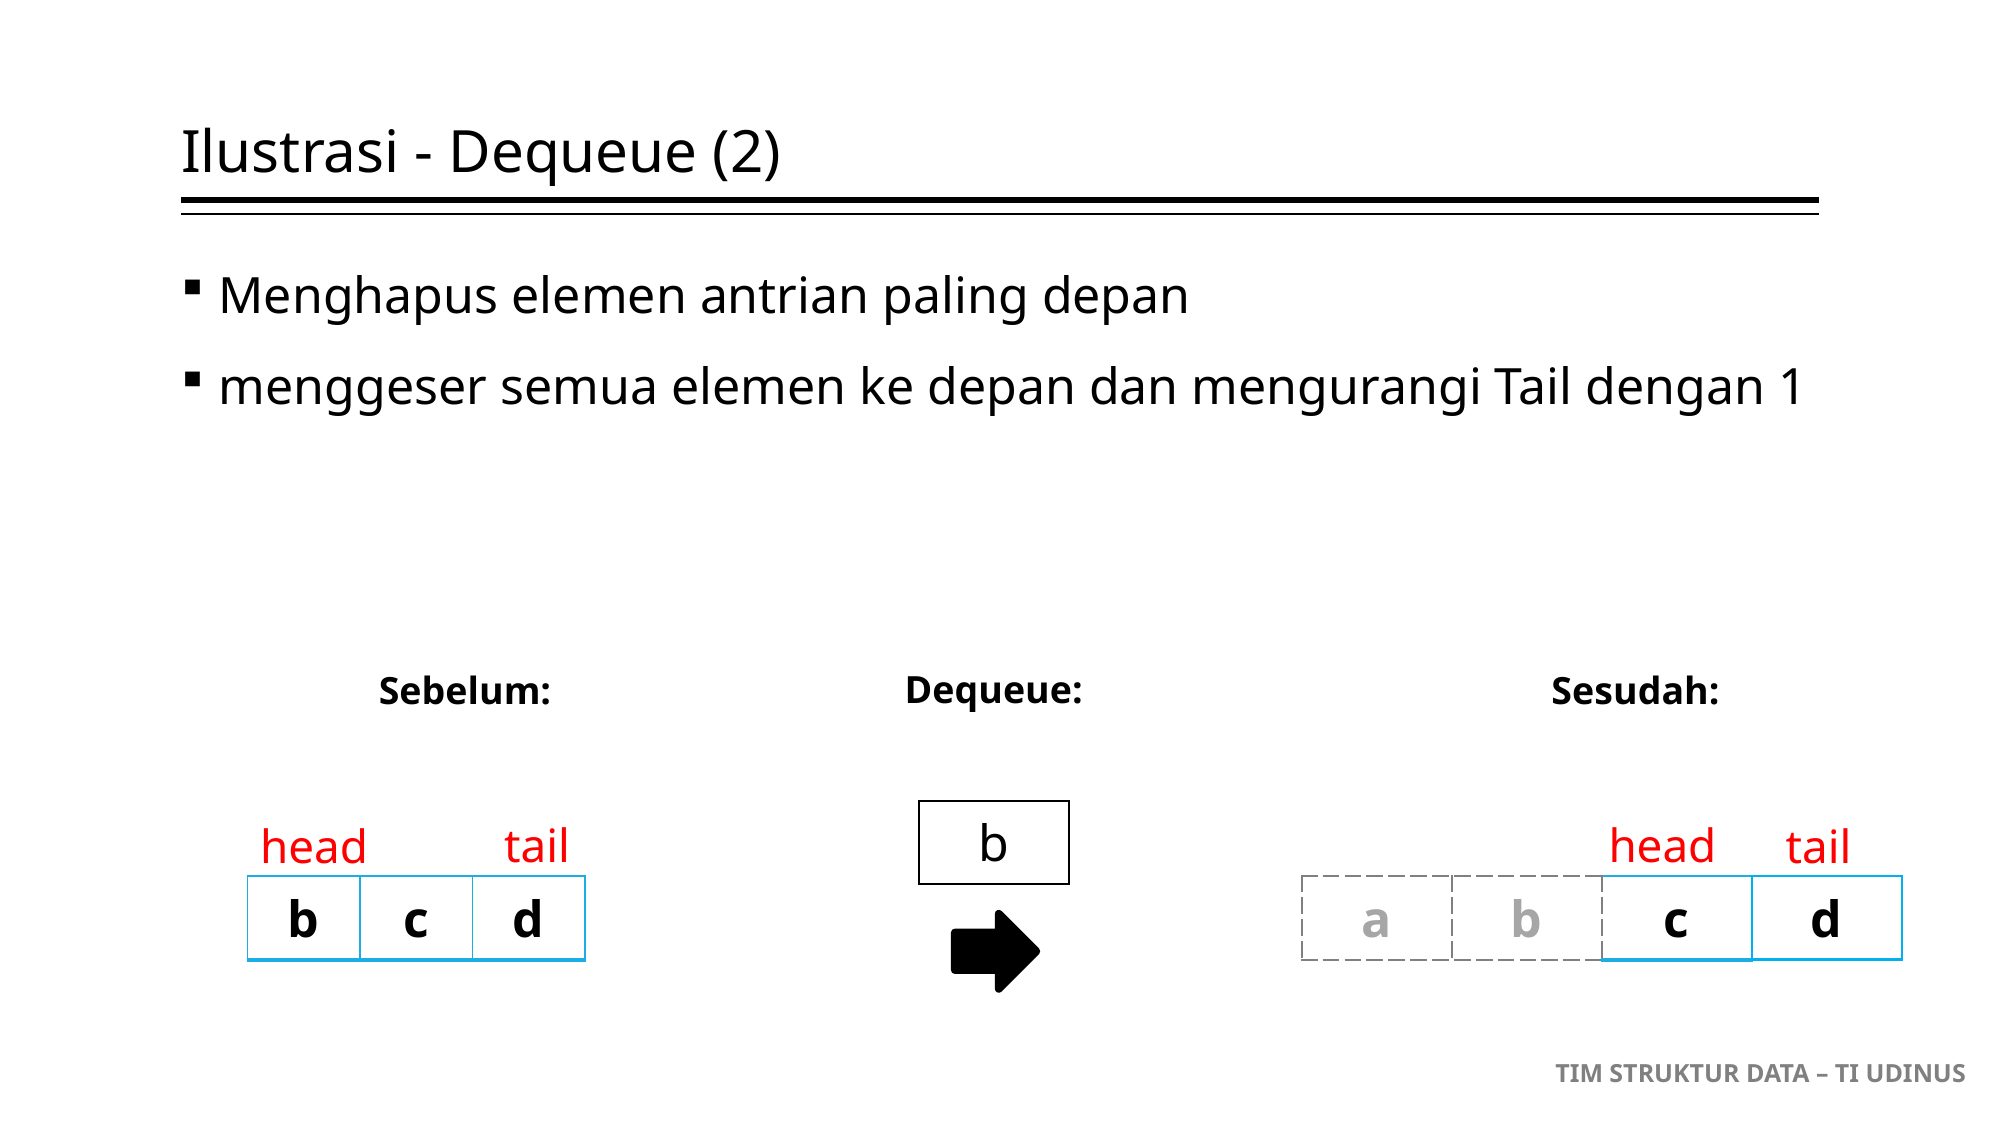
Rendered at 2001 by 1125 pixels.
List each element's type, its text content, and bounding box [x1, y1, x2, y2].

text_box tail [1770, 810, 1867, 881]
text_box Dequeue: [889, 658, 1098, 718]
text_box tail [489, 809, 585, 880]
list Menghapus elemen antrian paling depan menggeser semua elemen ke depan dan mengurangi Tail dengan 1 [181, 262, 1819, 1013]
title Ilustrasi - Dequeue (2) [181, 12, 1819, 193]
text_box Sesudah: [1536, 659, 1735, 720]
text_box [950, 909, 1041, 993]
text_box head [245, 810, 383, 881]
table_header d [1753, 877, 1901, 958]
text_box head [1593, 809, 1732, 880]
table_header b [1452, 876, 1602, 960]
table_header b [248, 881, 359, 958]
table_header c [361, 877, 472, 958]
text_box Sebelum: [364, 659, 567, 720]
table_header c [1602, 877, 1751, 958]
table_header a [1302, 876, 1452, 960]
table_header d [473, 877, 584, 958]
table_header b [920, 802, 1068, 883]
